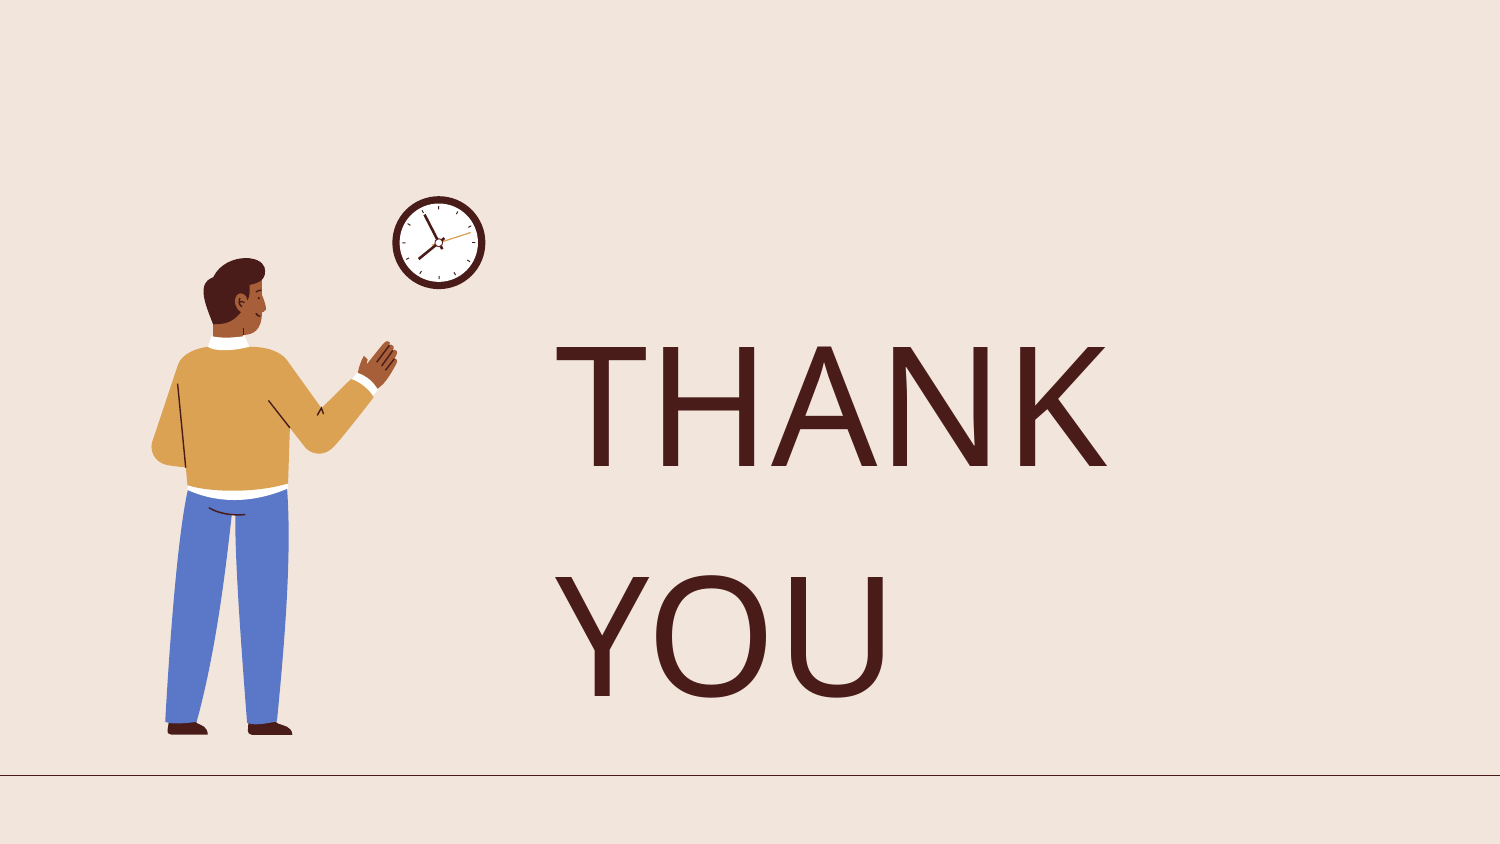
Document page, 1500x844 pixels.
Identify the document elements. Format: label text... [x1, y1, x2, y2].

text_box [149, 195, 486, 735]
list THANK YOU [515, 254, 1500, 559]
